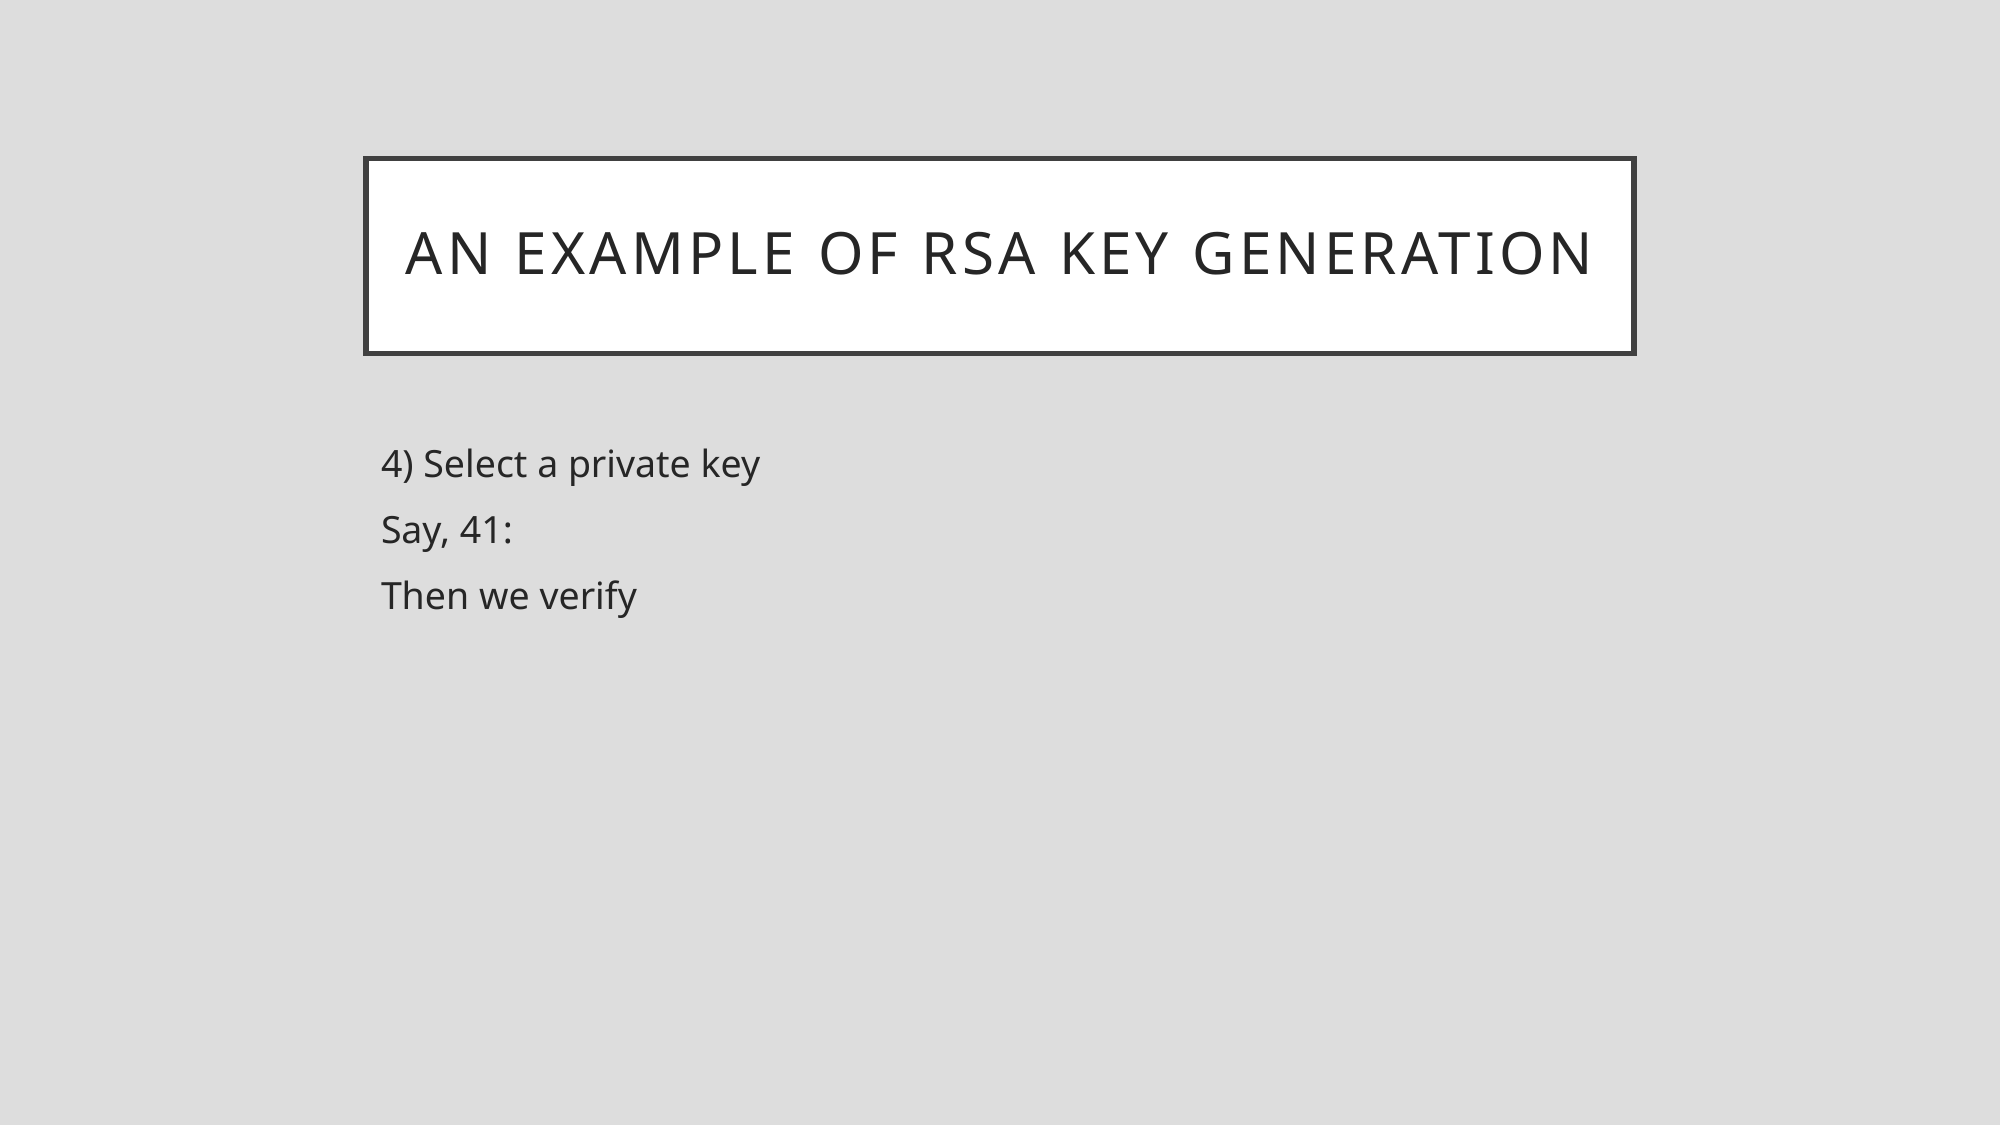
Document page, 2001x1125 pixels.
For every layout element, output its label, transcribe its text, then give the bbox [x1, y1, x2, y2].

title An Example of RSA Key Generation [363, 156, 1637, 356]
